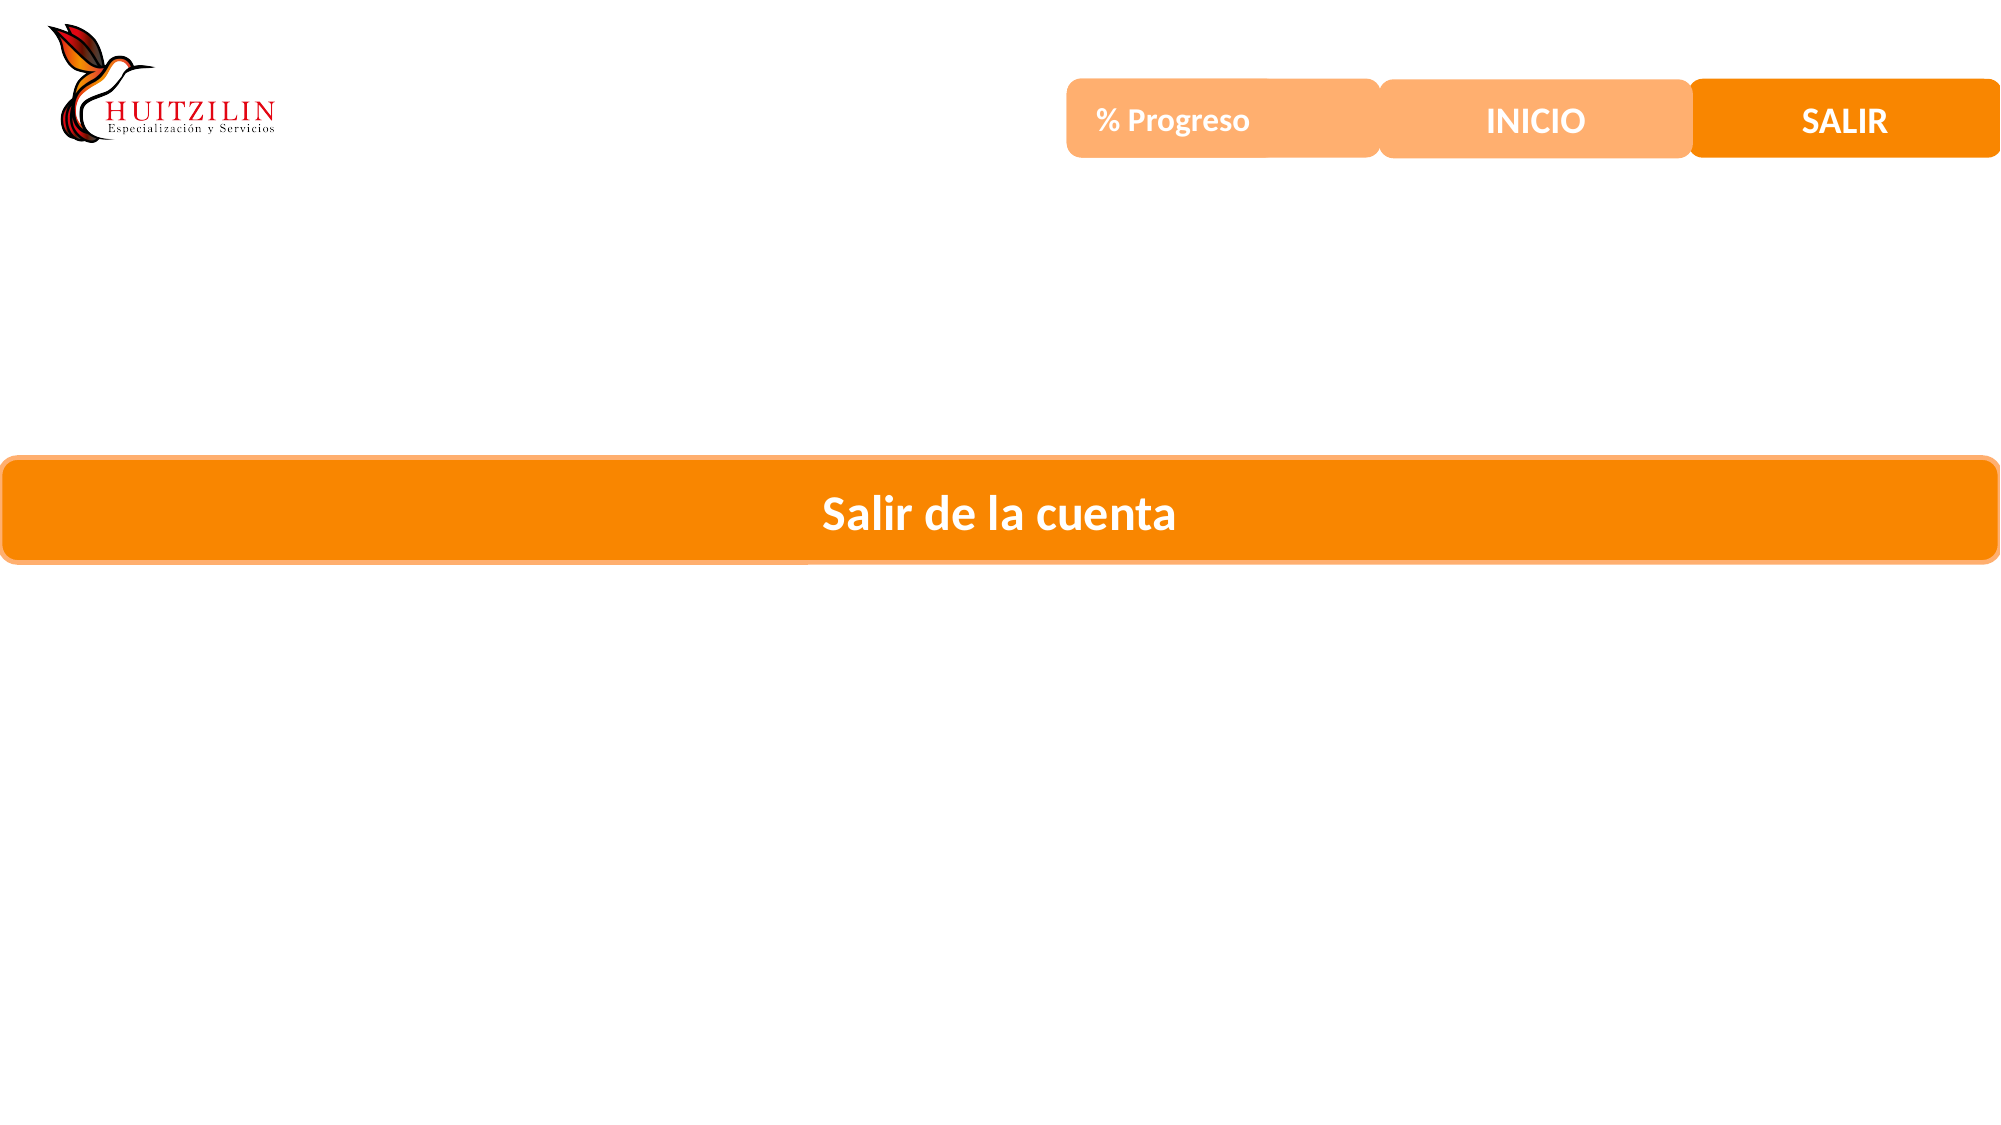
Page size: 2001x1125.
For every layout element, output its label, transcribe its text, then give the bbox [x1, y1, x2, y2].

picture [10, 0, 323, 201]
text_box SALIR [1691, 79, 2000, 157]
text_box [1069, 80, 1379, 156]
text_box Salir de la cuenta [0, 456, 2000, 564]
text_box INICIO [1380, 80, 1692, 157]
